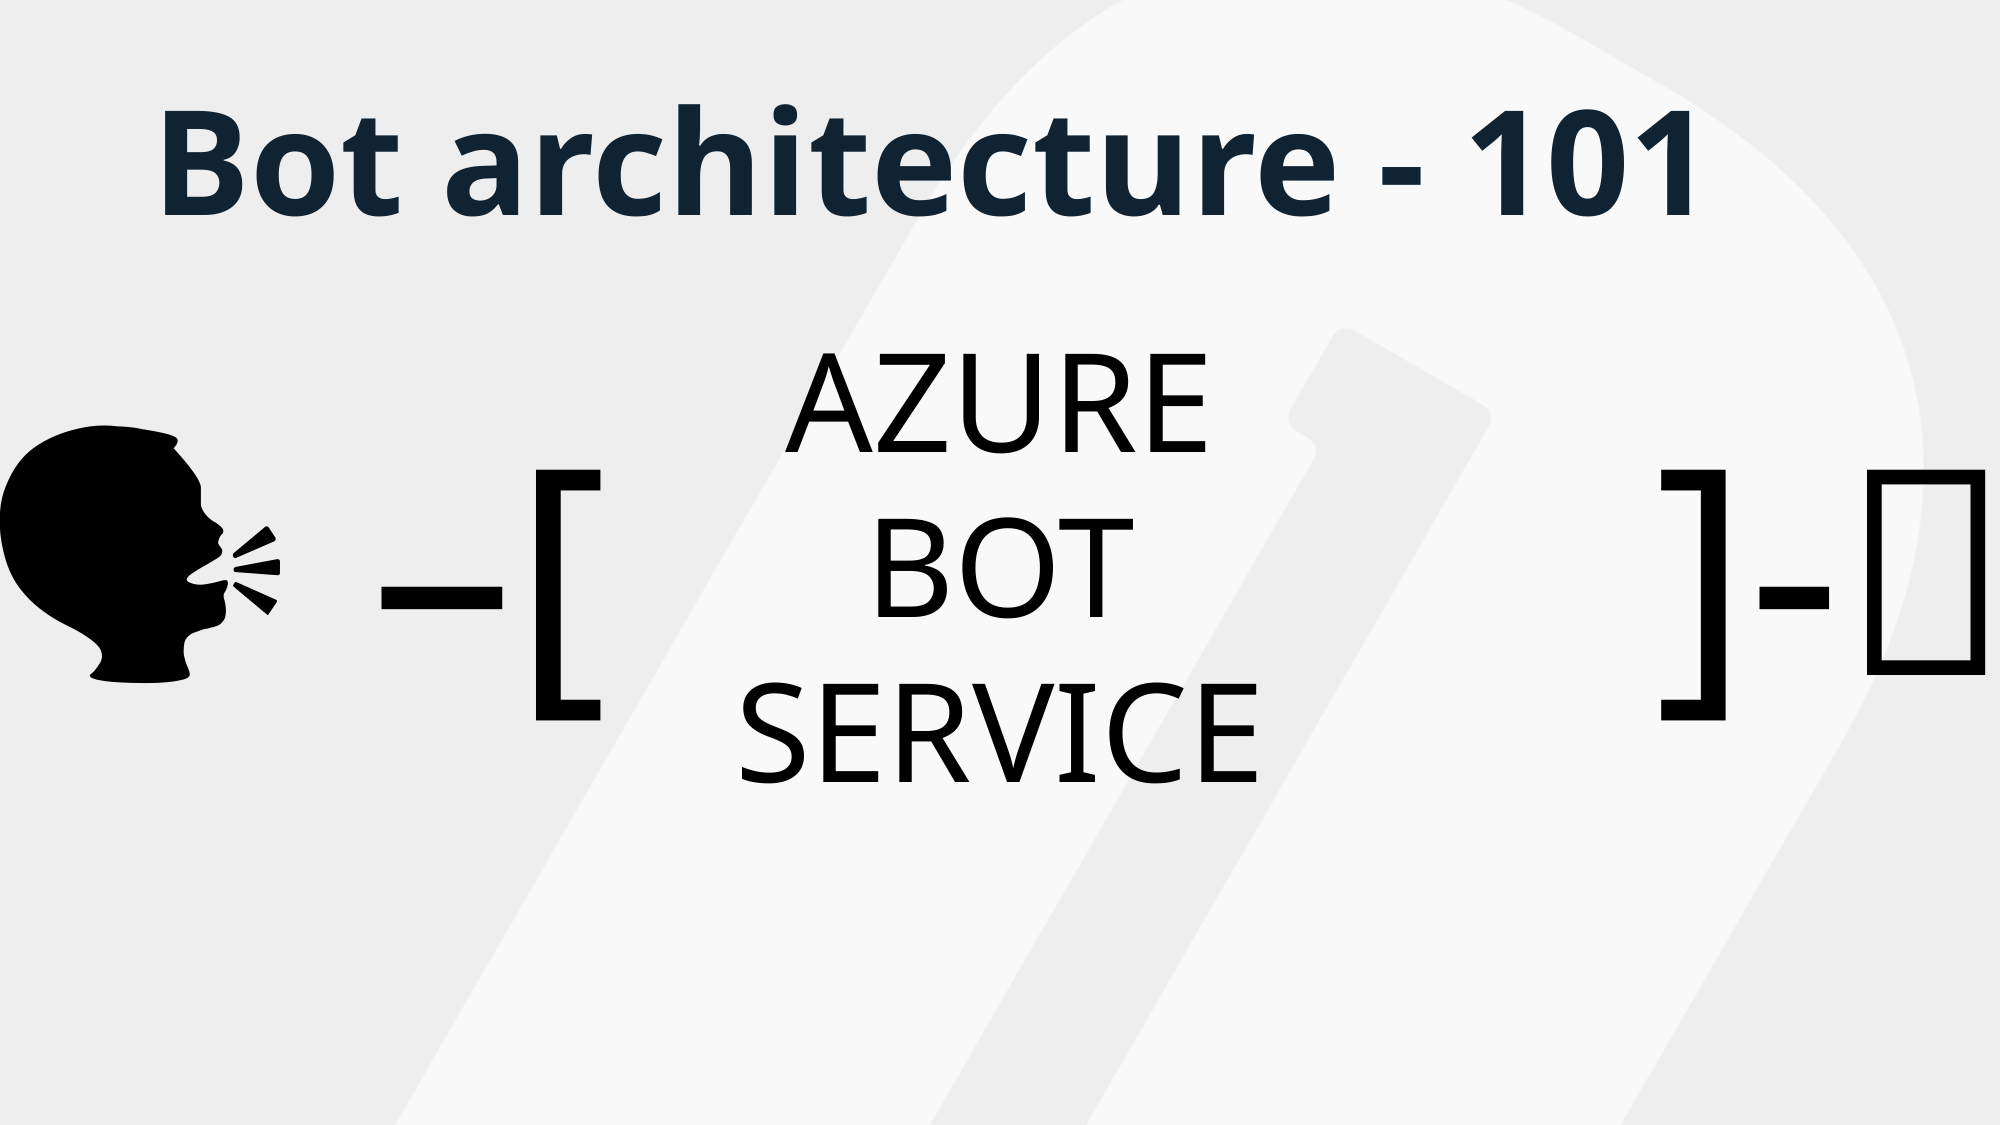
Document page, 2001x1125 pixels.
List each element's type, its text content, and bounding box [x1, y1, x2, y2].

text_box 🗣 –[ ]-🤖 [1280, 380, 2000, 741]
text_box 🗣 –[ ]-🤖 [0, 380, 720, 741]
text_box AZURE BOT SERVICE [720, 307, 1280, 818]
title Bot architecture - 101 [137, 59, 1863, 278]
